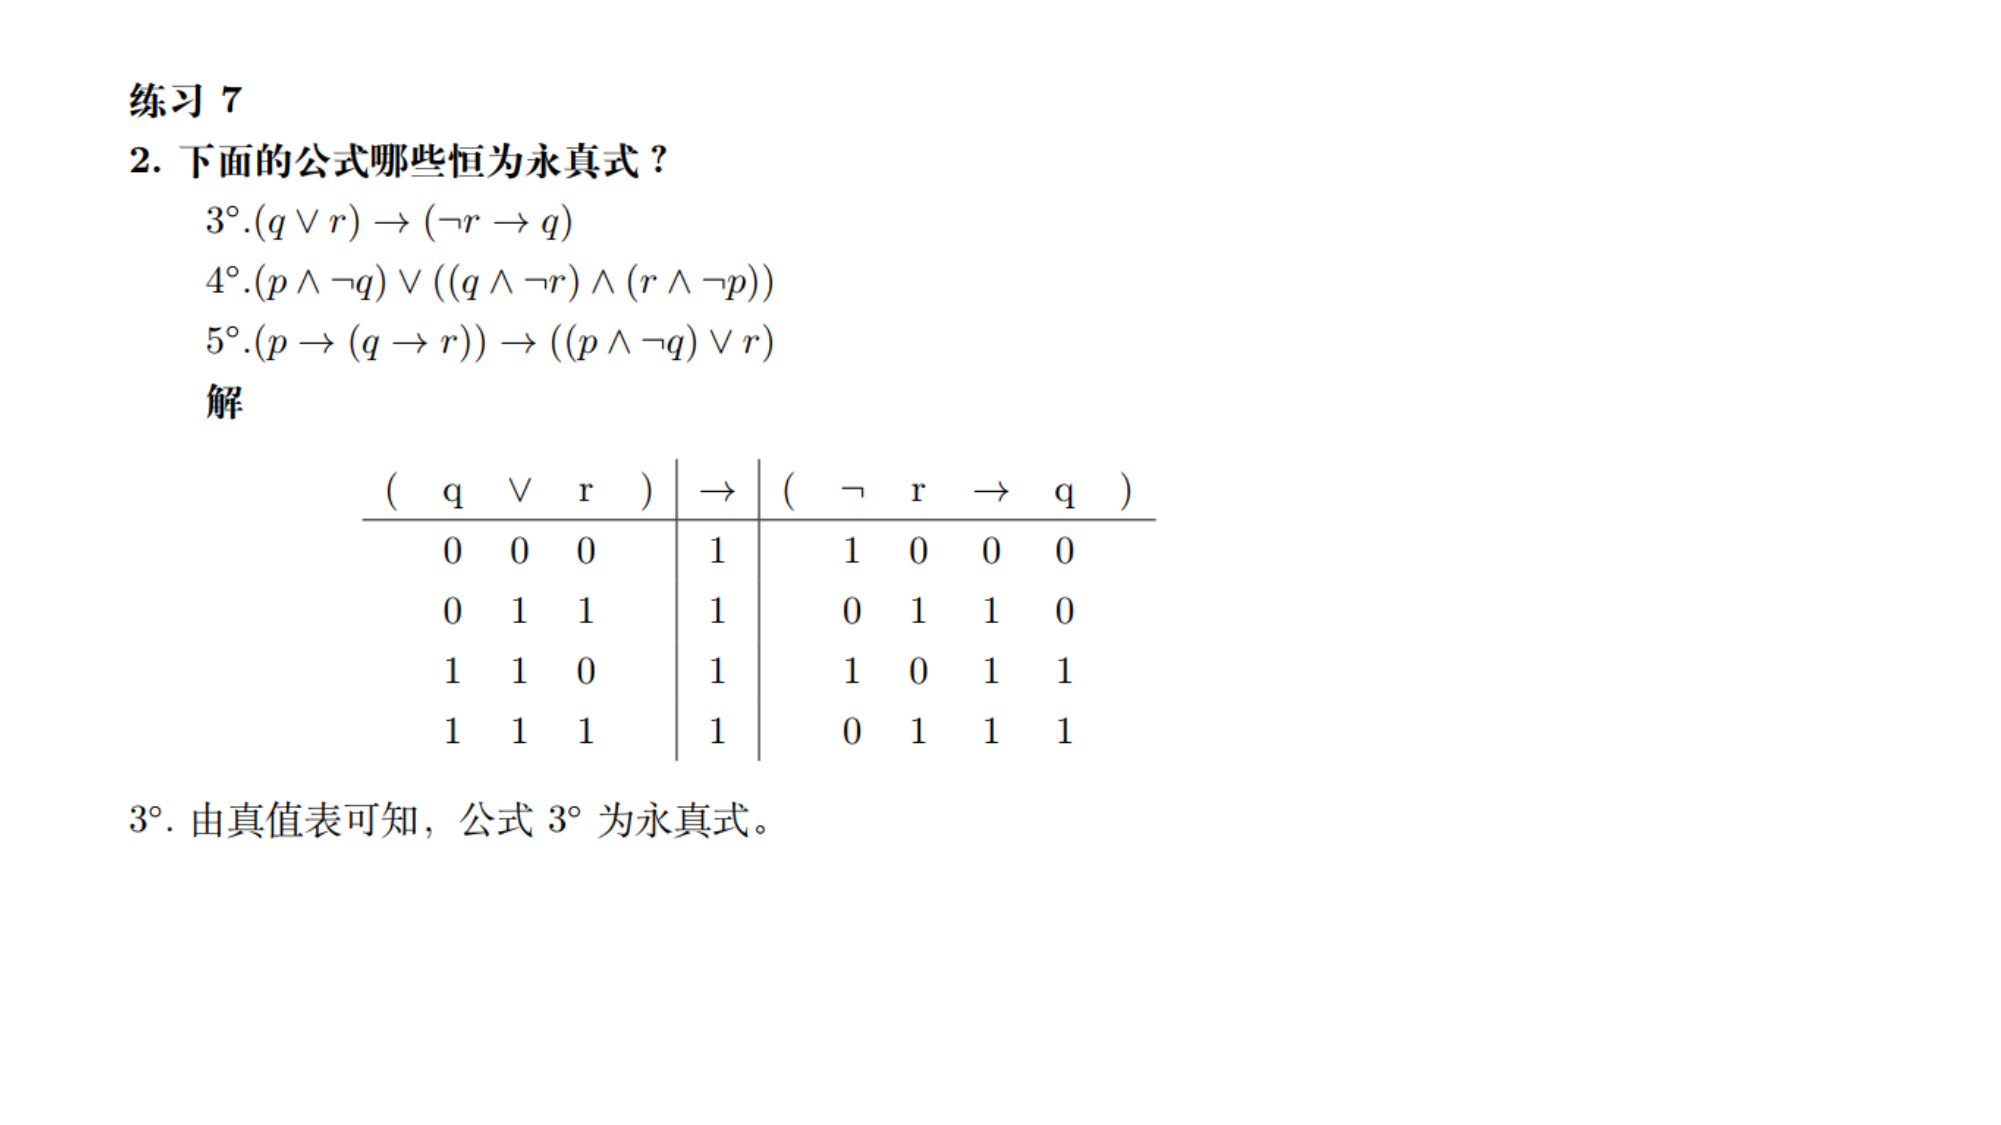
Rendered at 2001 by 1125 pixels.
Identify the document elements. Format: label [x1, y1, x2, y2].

picture [80, 58, 1588, 878]
